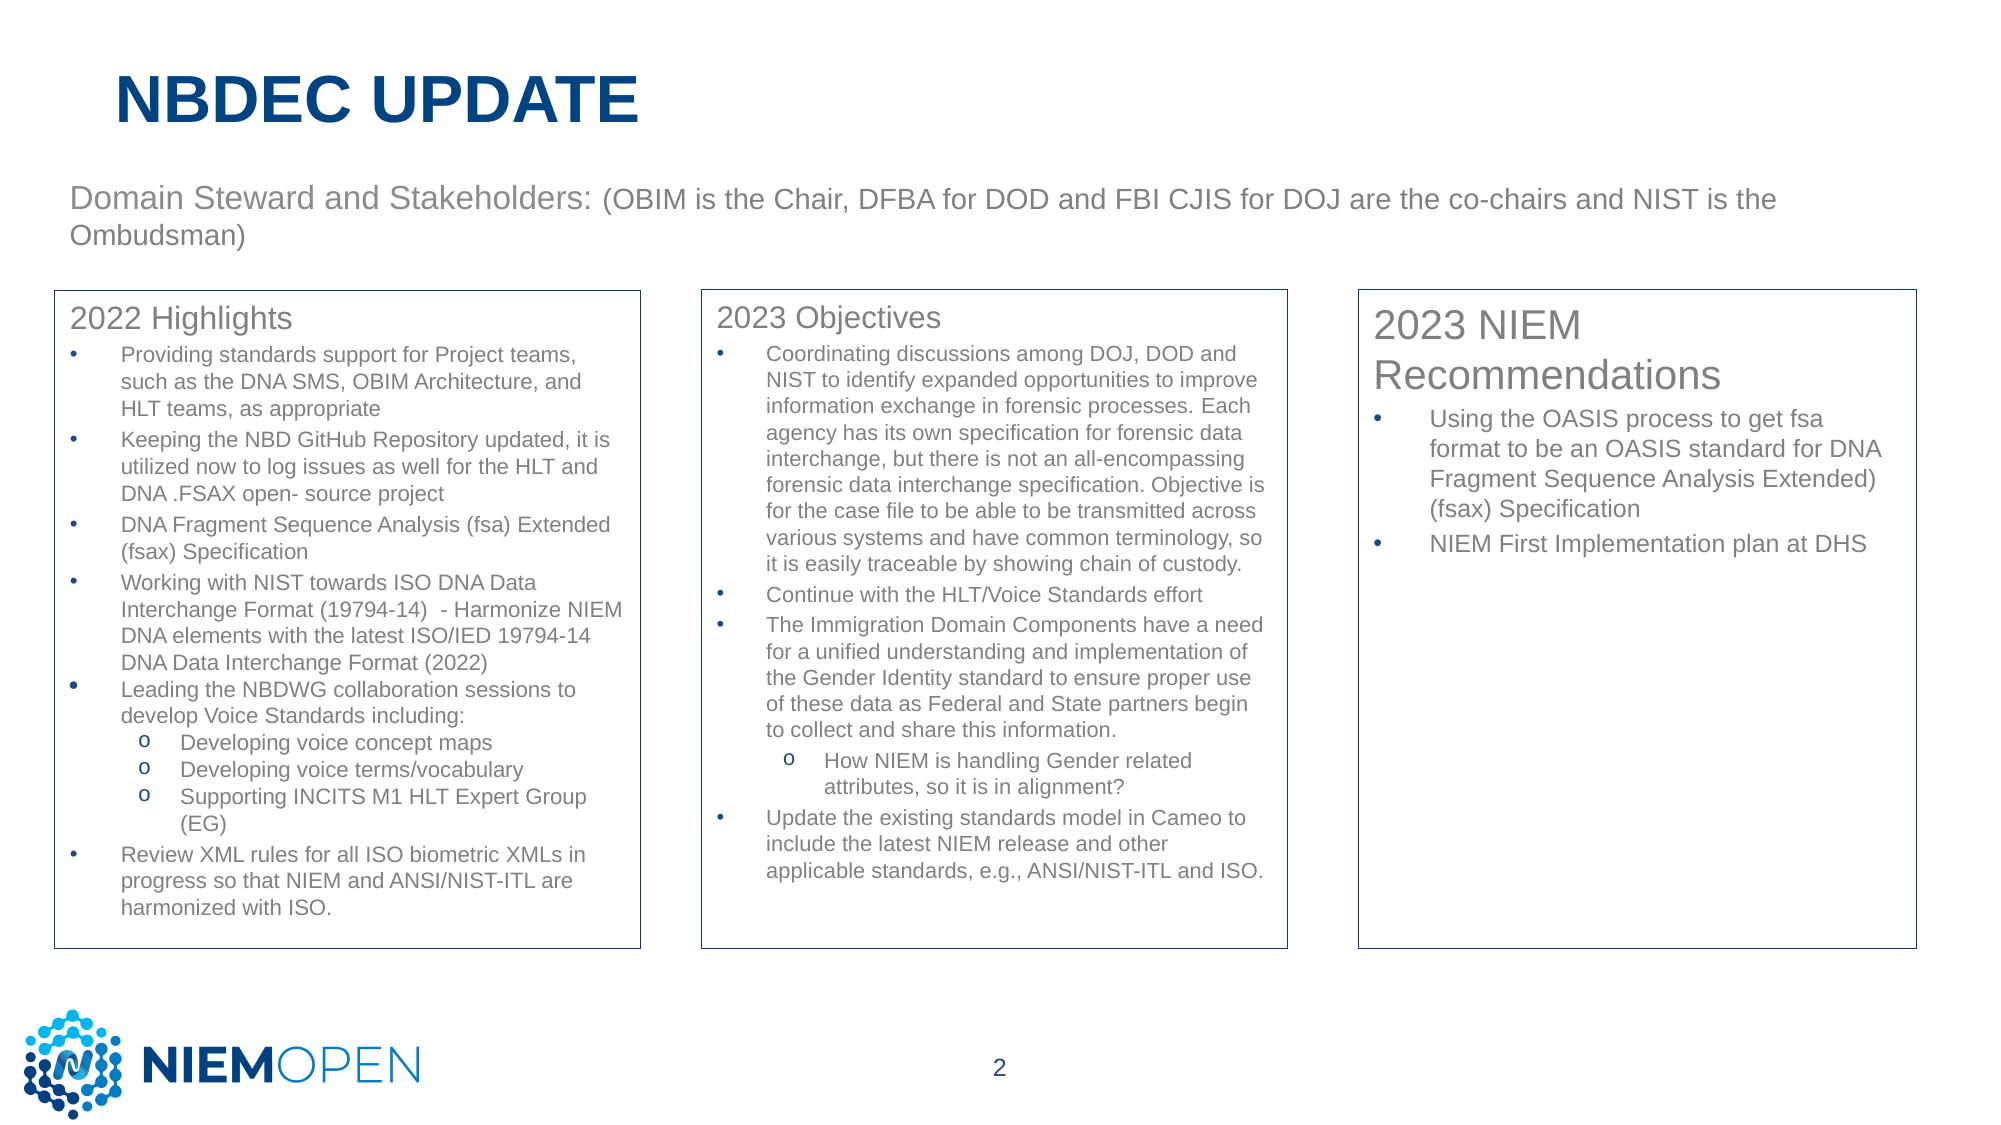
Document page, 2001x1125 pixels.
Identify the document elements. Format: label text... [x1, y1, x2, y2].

text_box 2023 Objectives Coordinating discussions among DOJ, DOD and NIST to identify expanded opportunities to improve information exchange in forensic processes. Each agency has its own specification for forensic data interchange, but there is not an all-encompassing forensic data interchange specification. Objective is for the case file to be able to be transmitted across various systems and have common terminology, so it is easily traceable by showing chain of custody. Continue with the HLT/Voice Standards effort The Immigration Domain Components have a need for a unified understanding and implementation of the Gender Identity standard to ensure proper use of these data as Federal and State partners begin to collect and share this information. How NIEM is handling Gender related attributes, so it is in alignment? Update the existing standards model in Cameo to include the latest NIEM release and other applicable standards, e.g., ANSI/NIST-ITL and ISO. [701, 289, 1288, 949]
text_box Domain Steward and Stakeholders: (OBIM is the Chair, DFBA for DOD and FBI CJIS for DOJ are the co-chairs and NIST is the Ombudsman) [54, 168, 1917, 259]
text_box 2023 NIEM Recommendations Using the OASIS process to get fsa format to be an OASIS standard for DNA Fragment Sequence Analysis Extended) (fsax) Specification NIEM First Implementation plan at DHS [1358, 289, 1917, 949]
slide_number 2 [766, 1043, 1234, 1104]
list 2022 Highlights Providing standards support for Project teams, such as the DNA SMS, OBIM Architecture, and HLT teams, as appropriate Keeping the NBD GitHub Repository updated, it is utilized now to log issues as well for the HLT and DNA .FSAX open- source project DNA Fragment Sequence Analysis (fsa) Extended (fsax) Specification Working with NIST towards ISO DNA Data Interchange Format (19794-14) - Harmonize NIEM DNA elements with the latest ISO/IED 19794-14 DNA Data Interchange Format (2022) Leading the NBDWG collaboration sessions to develop Voice Standards including: Developing voice concept maps Developing voice terms/vocabulary Supporting INCITS M1 HLT Expert Group (EG) Review XML rules for all ISO biometric XMLs in progress so that NIEM and ANSI/NIST-ITL are harmonized with ISO. [54, 290, 641, 949]
title NBDEC Update [99, 63, 1900, 168]
picture [19, 1004, 424, 1125]
